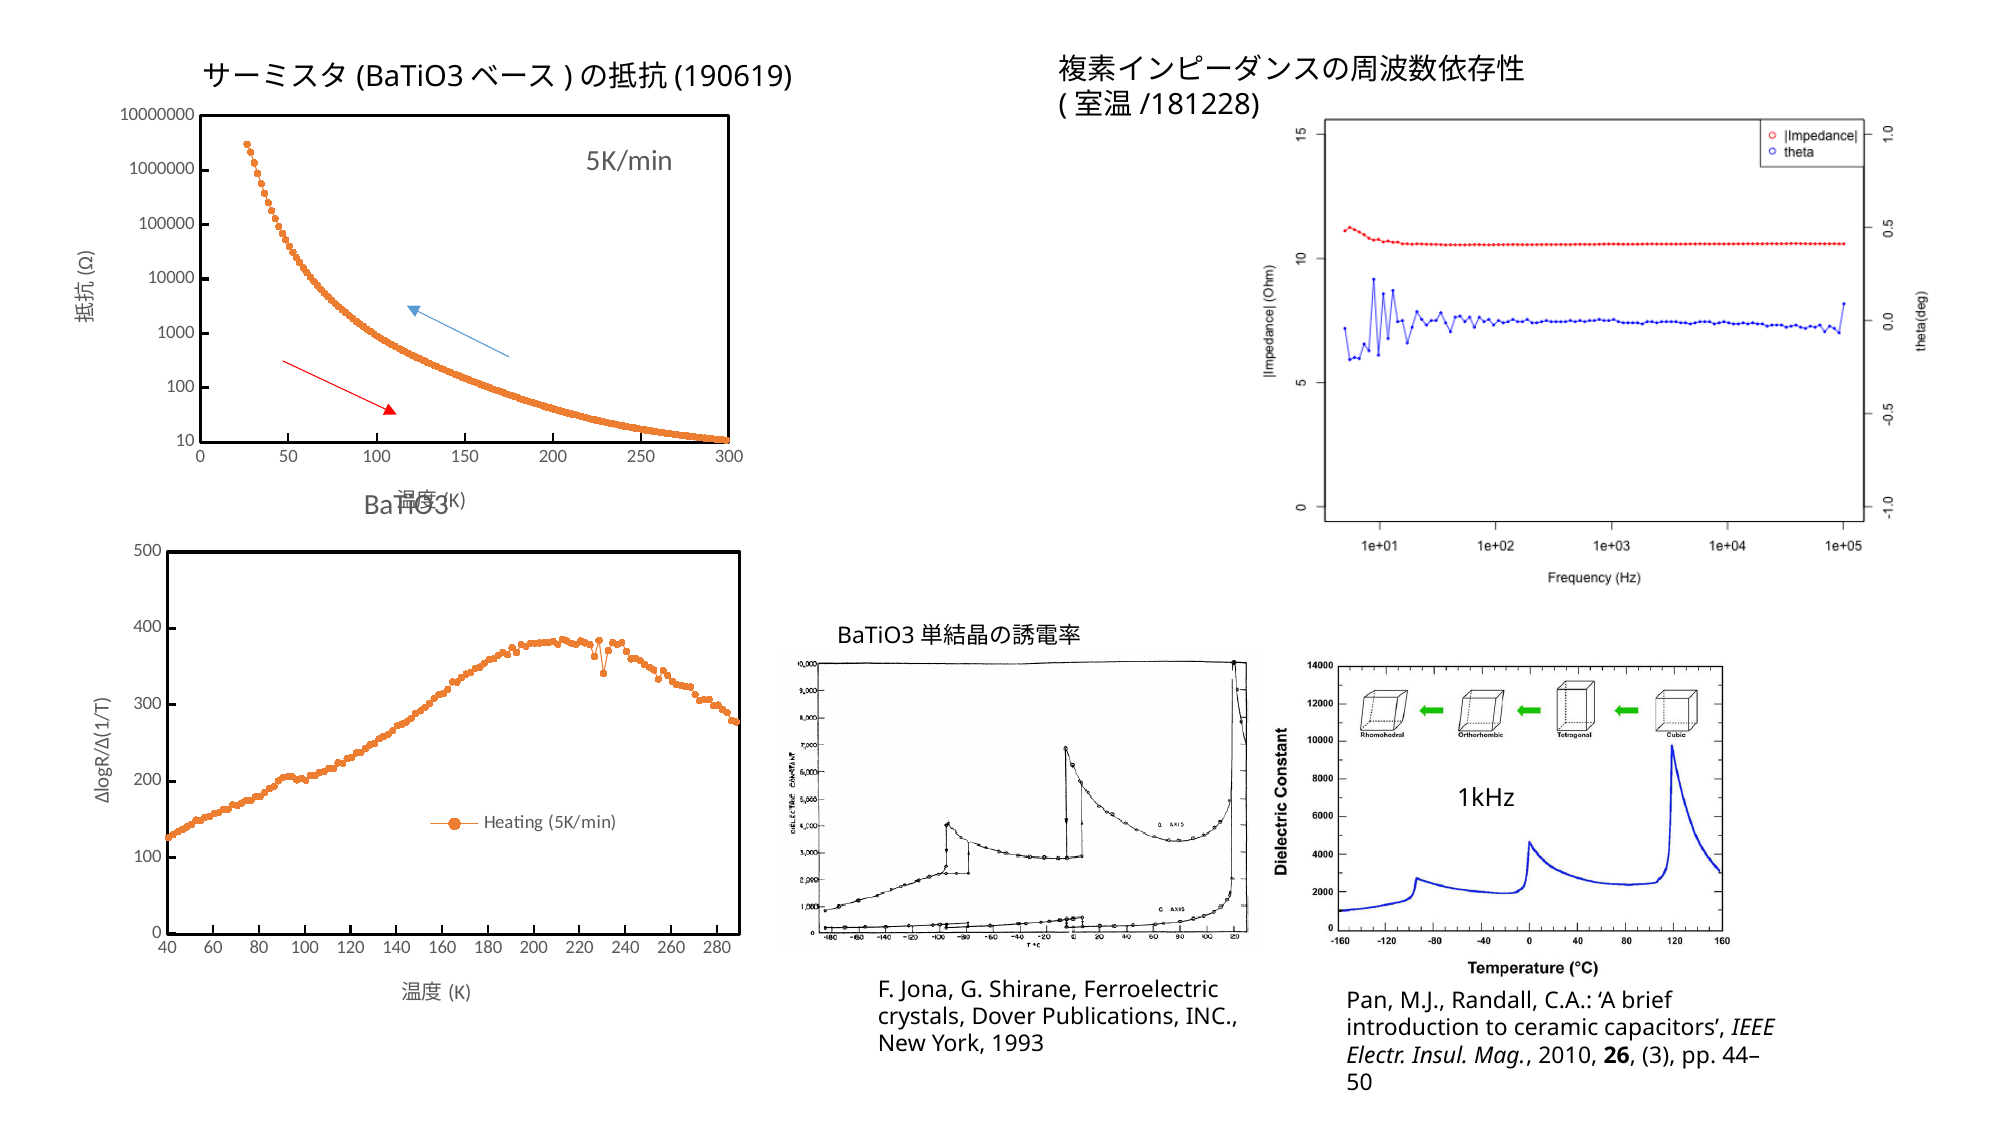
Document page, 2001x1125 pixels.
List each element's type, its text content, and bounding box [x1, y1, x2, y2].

picture [1272, 658, 1734, 980]
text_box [406, 305, 510, 357]
text_box Pan, M.J., Randall, C.A.: ‘A brief introduction to ceramic capacitors’, IEEE Electr. Insul. Mag., 2010, 26, (3), pp. 44–50 [1331, 977, 1796, 1103]
text_box BaTiO3単結晶の誘電率 [822, 612, 1259, 652]
text_box F. Jona, G. Shirane, Ferroelectric crystals, Dover Publications, INC., New York, 1993 [863, 966, 1295, 1064]
text_box 複素インピーダンスの周波数依存性 (室温/181228) [1043, 43, 1590, 128]
text_box サーミスタ(BaTiO3ベース)の抵抗(190619) [758, 49, 882, 100]
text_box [282, 360, 397, 415]
picture [777, 652, 1260, 953]
picture [1259, 55, 1930, 602]
chart [36, 30, 758, 1038]
